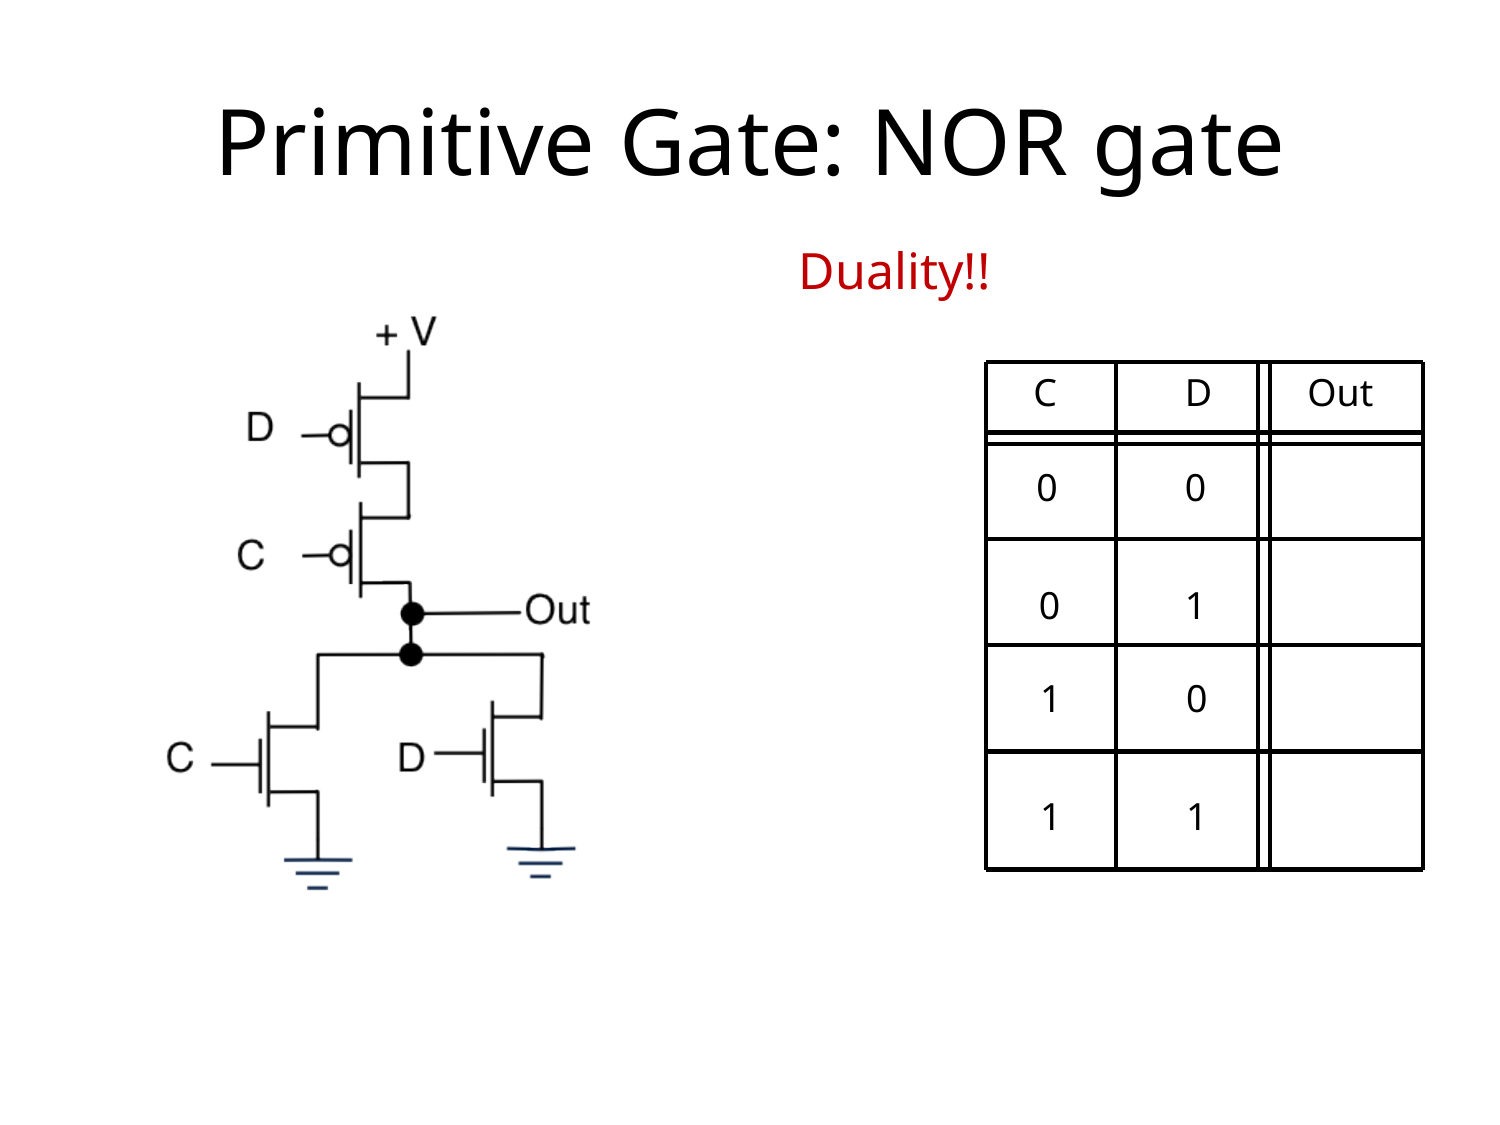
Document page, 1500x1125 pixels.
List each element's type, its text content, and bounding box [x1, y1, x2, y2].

text_box 1 [1025, 667, 1077, 727]
text_box 0 [1024, 574, 1076, 634]
text_box D [1170, 369, 1228, 422]
text_box 1 [1025, 785, 1077, 846]
picture [159, 300, 597, 912]
text_box Duality!! [783, 231, 1006, 307]
text_box 0 [1171, 667, 1223, 727]
title Primitive Gate: NOR gate [75, 45, 1425, 233]
text_box 1 [1171, 785, 1223, 846]
text_box 1 [1170, 574, 1222, 634]
text_box 0 [1021, 456, 1073, 516]
text_box Out [1292, 369, 1389, 422]
text_box 0 [1170, 456, 1222, 516]
text_box C [1018, 369, 1073, 422]
